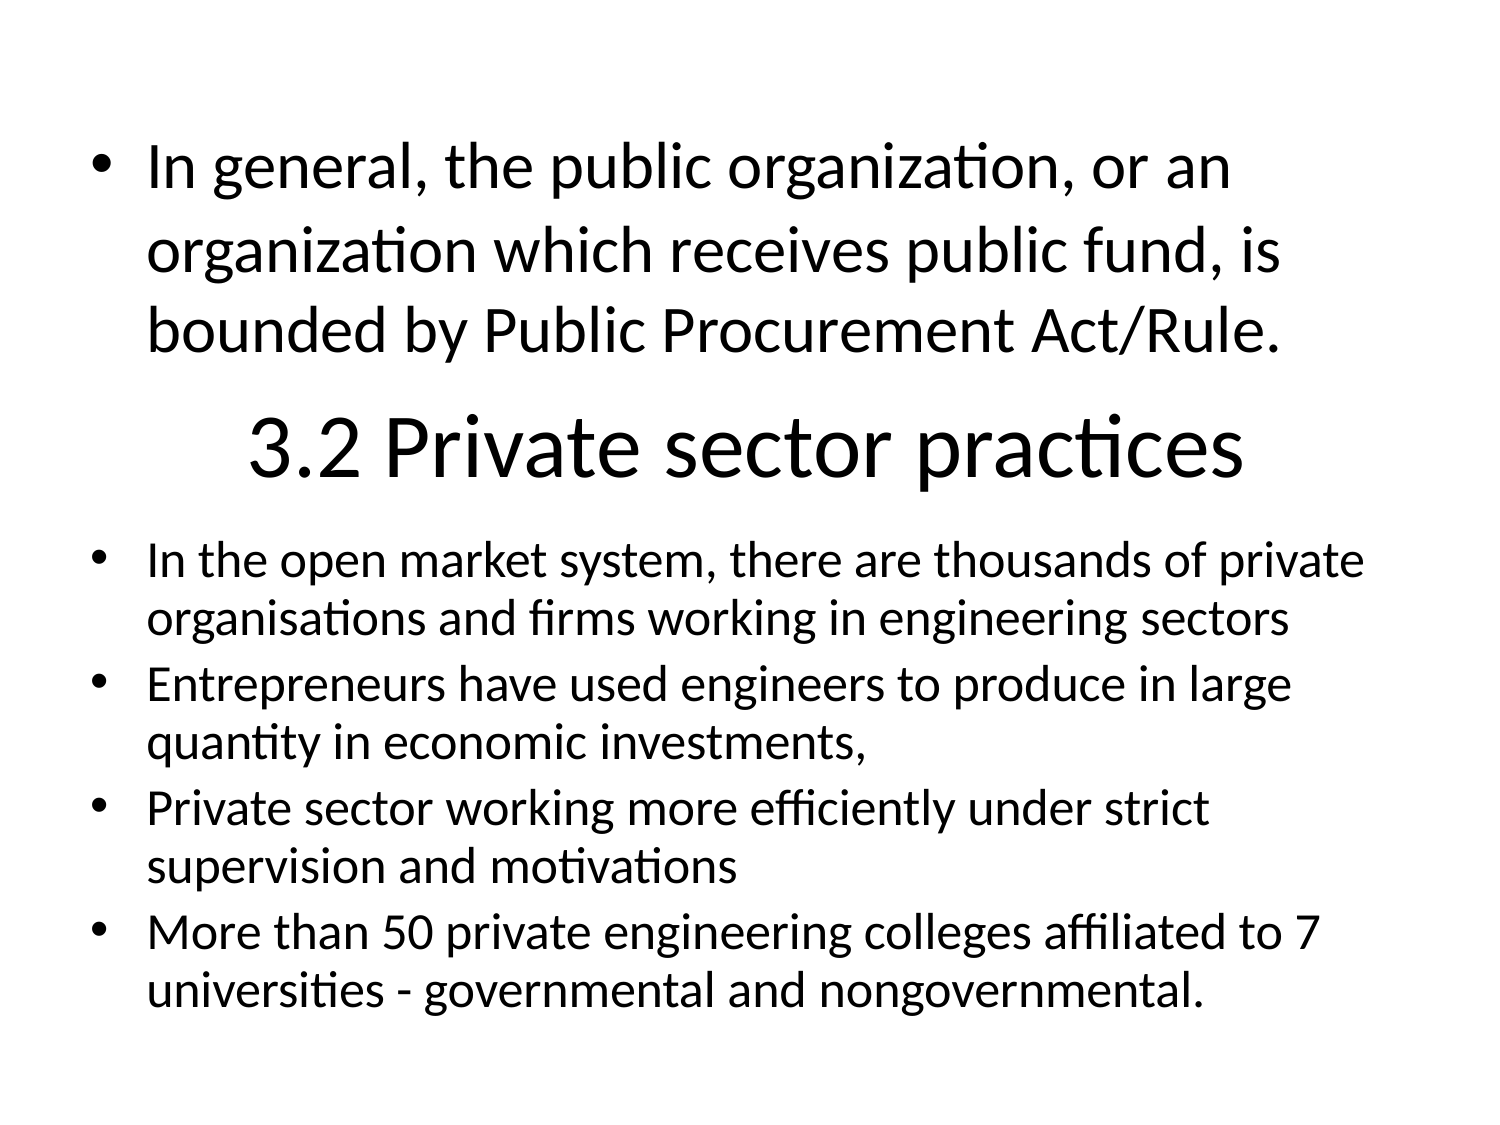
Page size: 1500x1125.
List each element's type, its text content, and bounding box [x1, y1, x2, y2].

text_box In general, the public organization, or an organization which receives public fund, is bounded by Public Procurement Act/Rule. 3.2 Private sector practices In the open market system, there are thousands of private organisations and firms working in engineering sectors Entrepreneurs have used engineers to produce in large quantity in economic investments, Private sector working more efficiently under strict supervision and motivations More than 50 private engineering colleges affiliated to 7 universities - governmental and nongovernmental. [87, 116, 1384, 1018]
